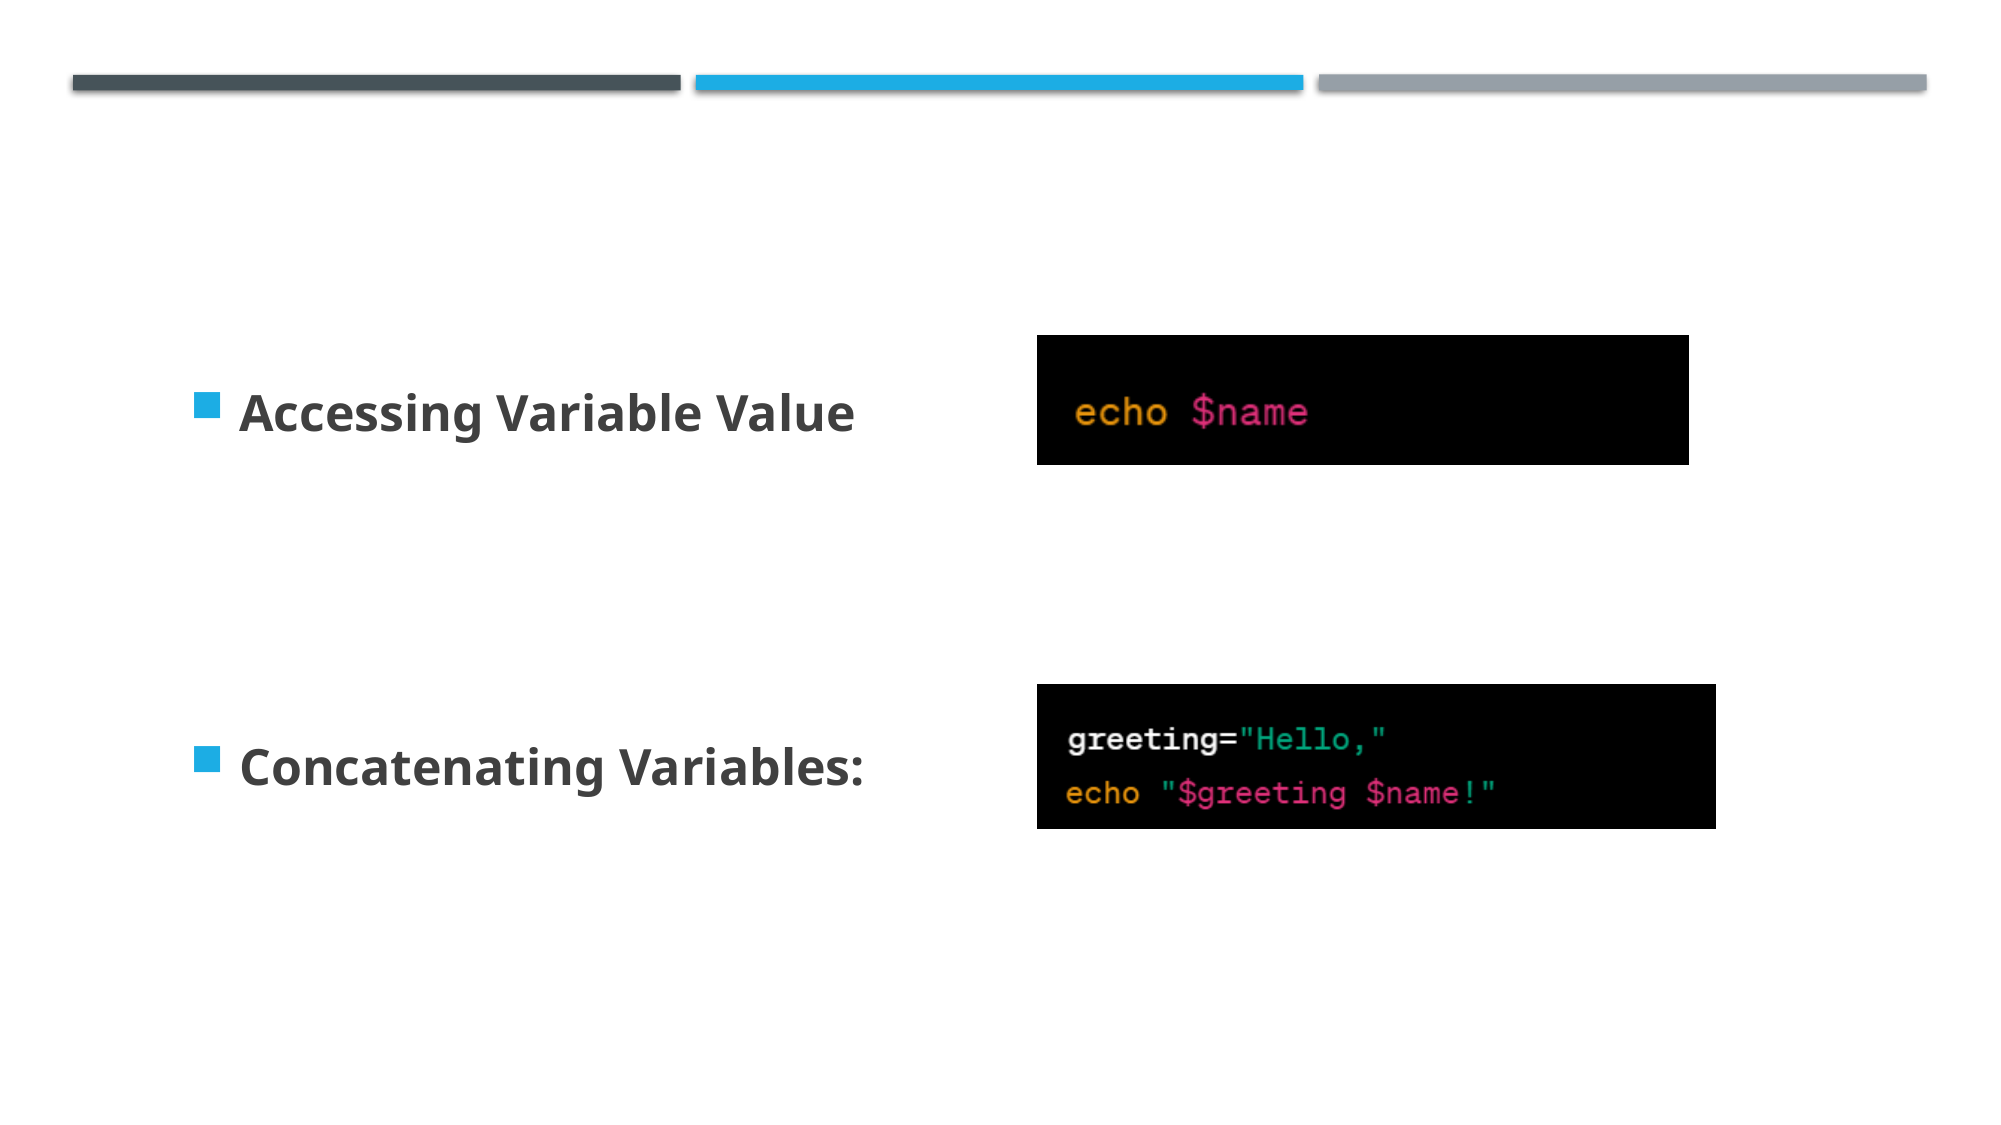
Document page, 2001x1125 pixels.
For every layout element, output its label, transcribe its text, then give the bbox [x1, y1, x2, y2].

list Accessing Variable Value Concatenating Variables: [174, 287, 923, 884]
picture [1037, 334, 1690, 465]
picture [1037, 683, 1716, 830]
